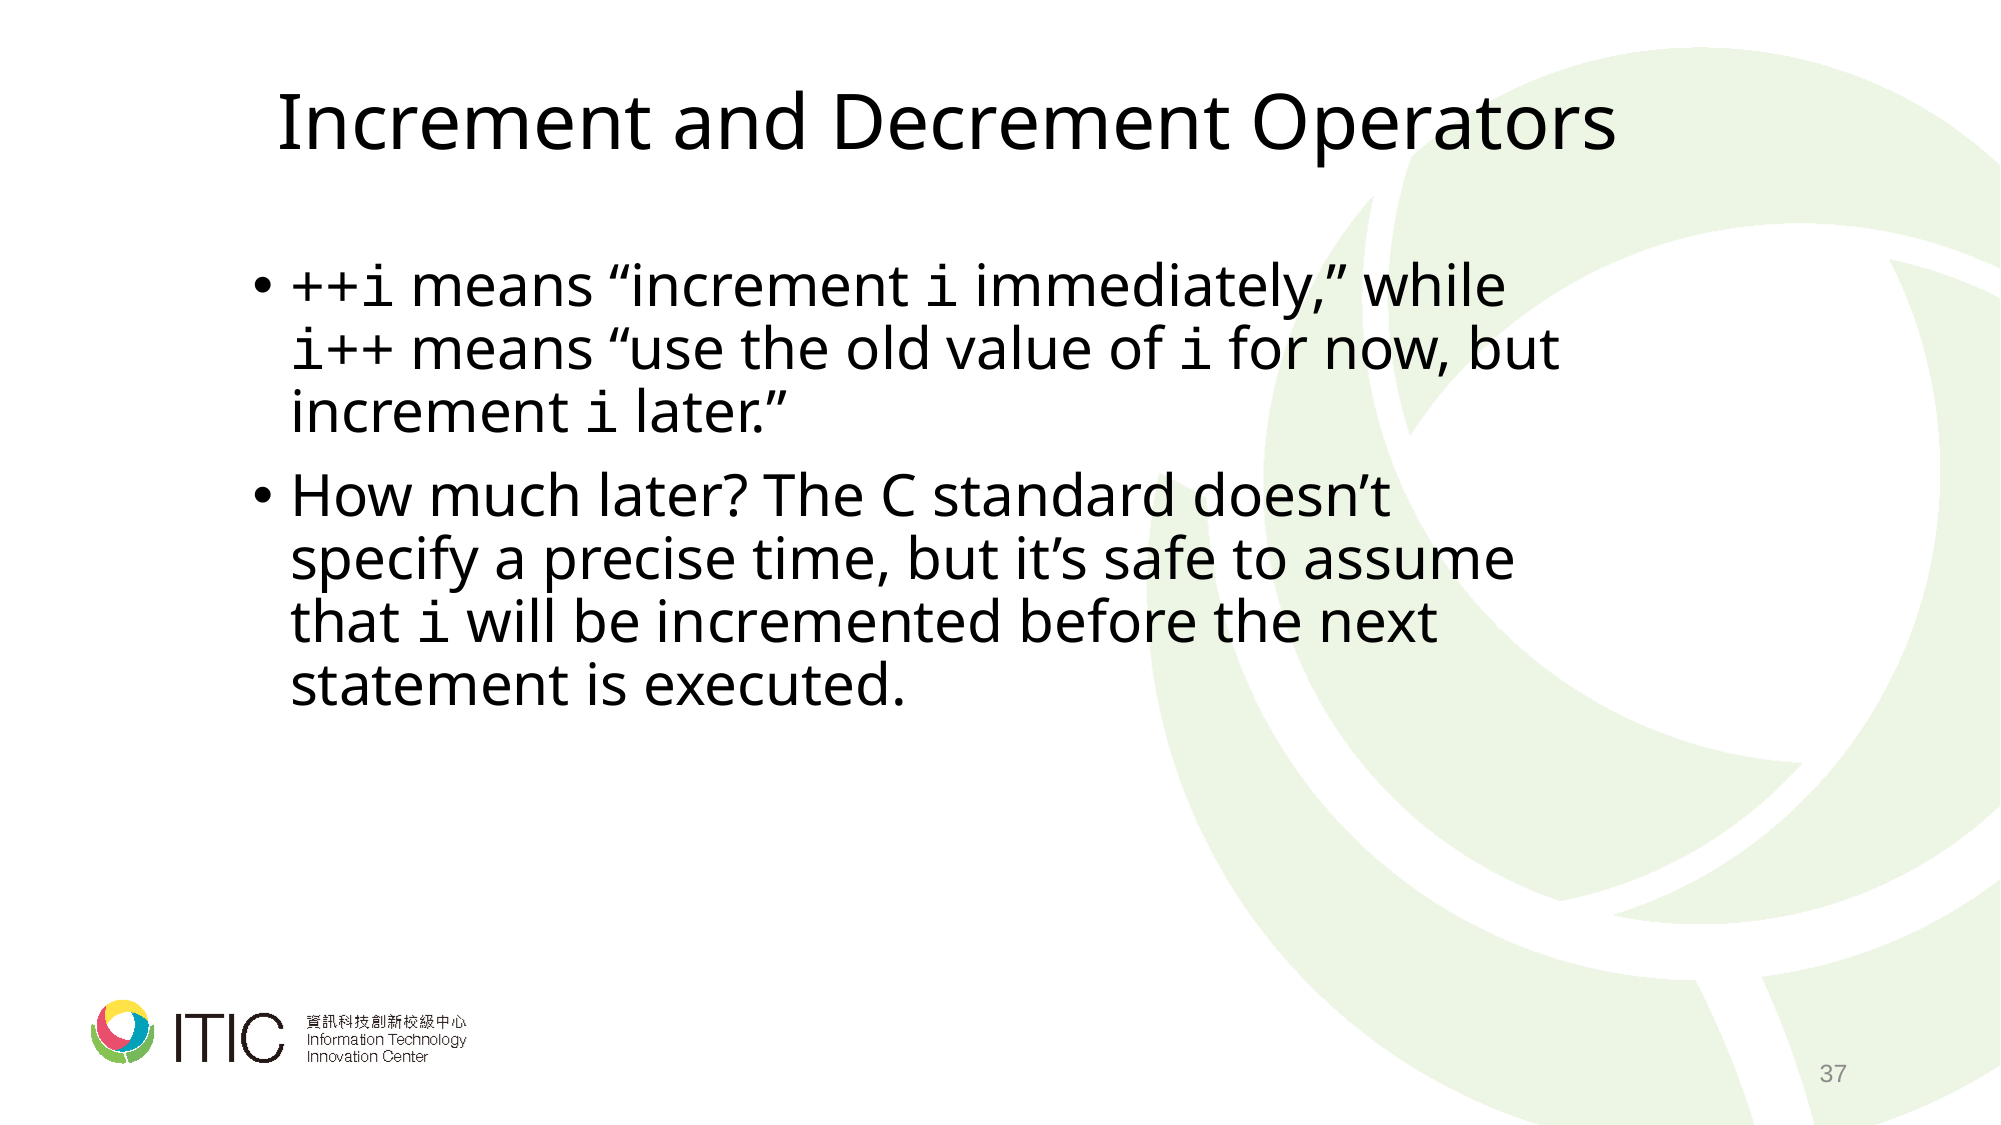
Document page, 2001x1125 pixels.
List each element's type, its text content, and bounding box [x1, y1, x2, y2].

list ++i means “increment i immediately,” while i++ means “use the old value of i for now, but increment i later.” How much later? The C standard doesn’t specify a precise time, but it’s safe to assume that i will be incremented before the next statement is executed. [237, 248, 1588, 969]
slide_number 37 [1412, 1042, 1863, 1103]
title Increment and Decrement Operators [262, 75, 1675, 175]
picture [0, 0, 2001, 1125]
